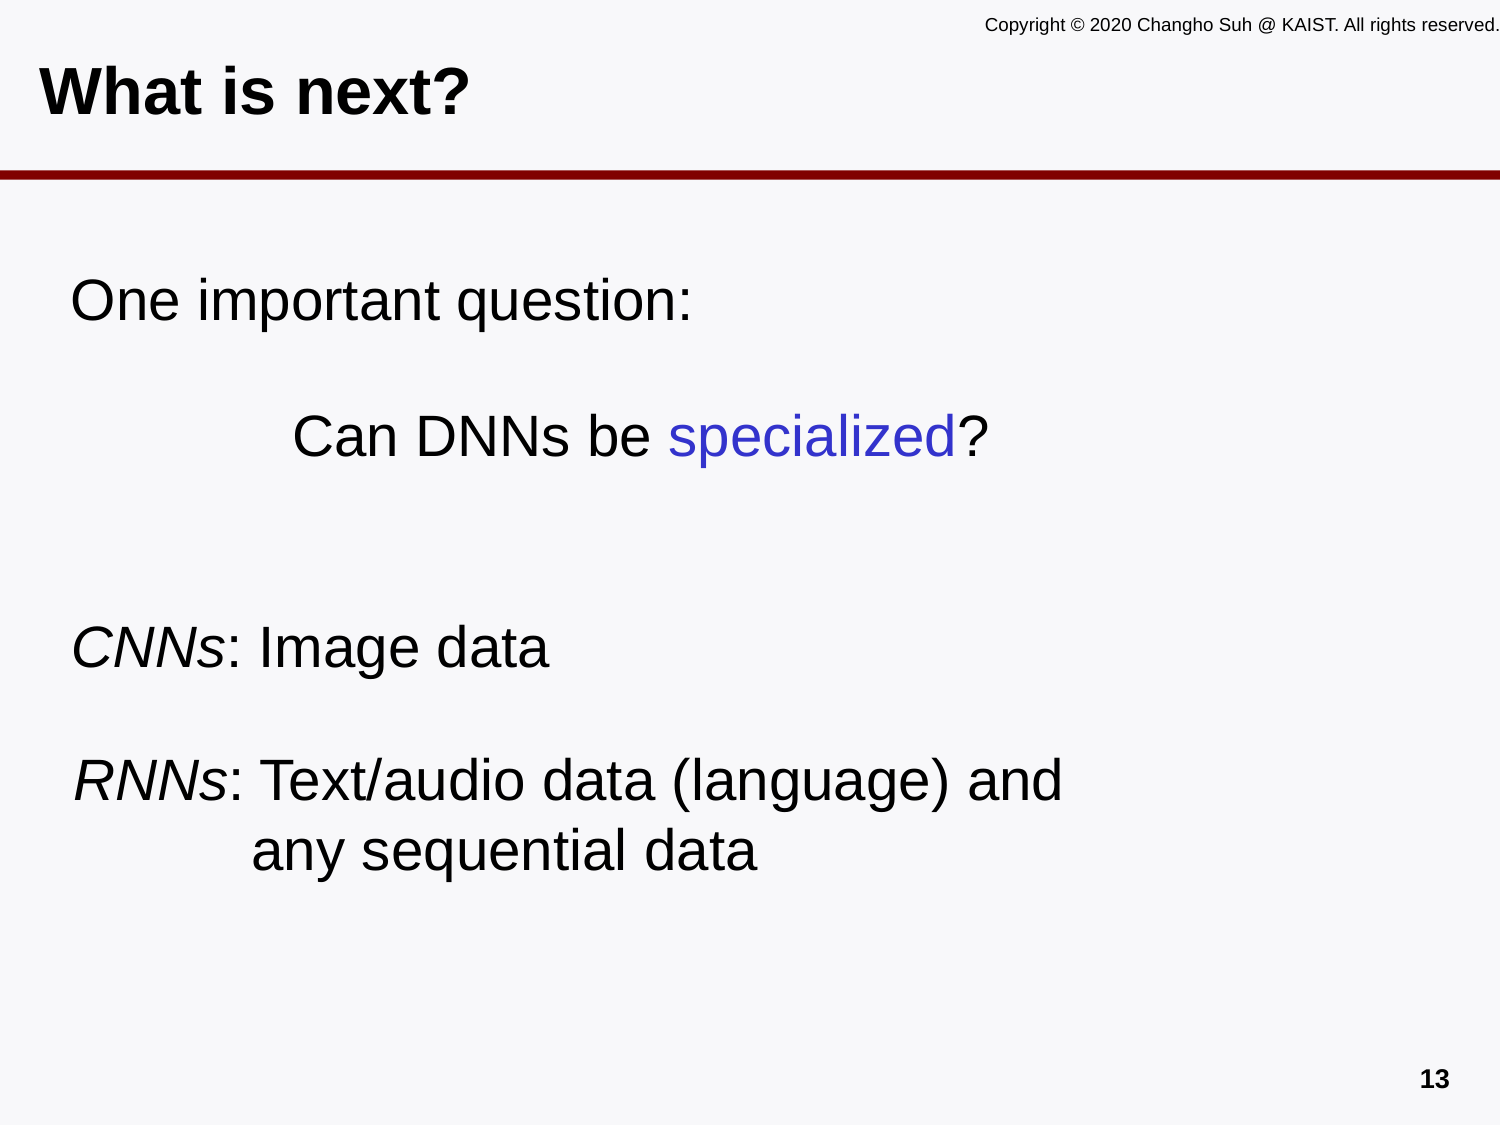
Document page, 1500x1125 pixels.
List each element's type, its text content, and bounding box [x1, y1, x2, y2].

text_box RNNs: Text/audio data (language) and any sequential data [58, 734, 1464, 904]
text_box One important question: [55, 255, 1112, 358]
text_box Can DNNs be specialized? [277, 390, 1334, 494]
slide_number 12 [1113, 1053, 1464, 1095]
text_box CNNs: Image data [55, 601, 1112, 705]
title What is next? [24, 24, 1459, 150]
